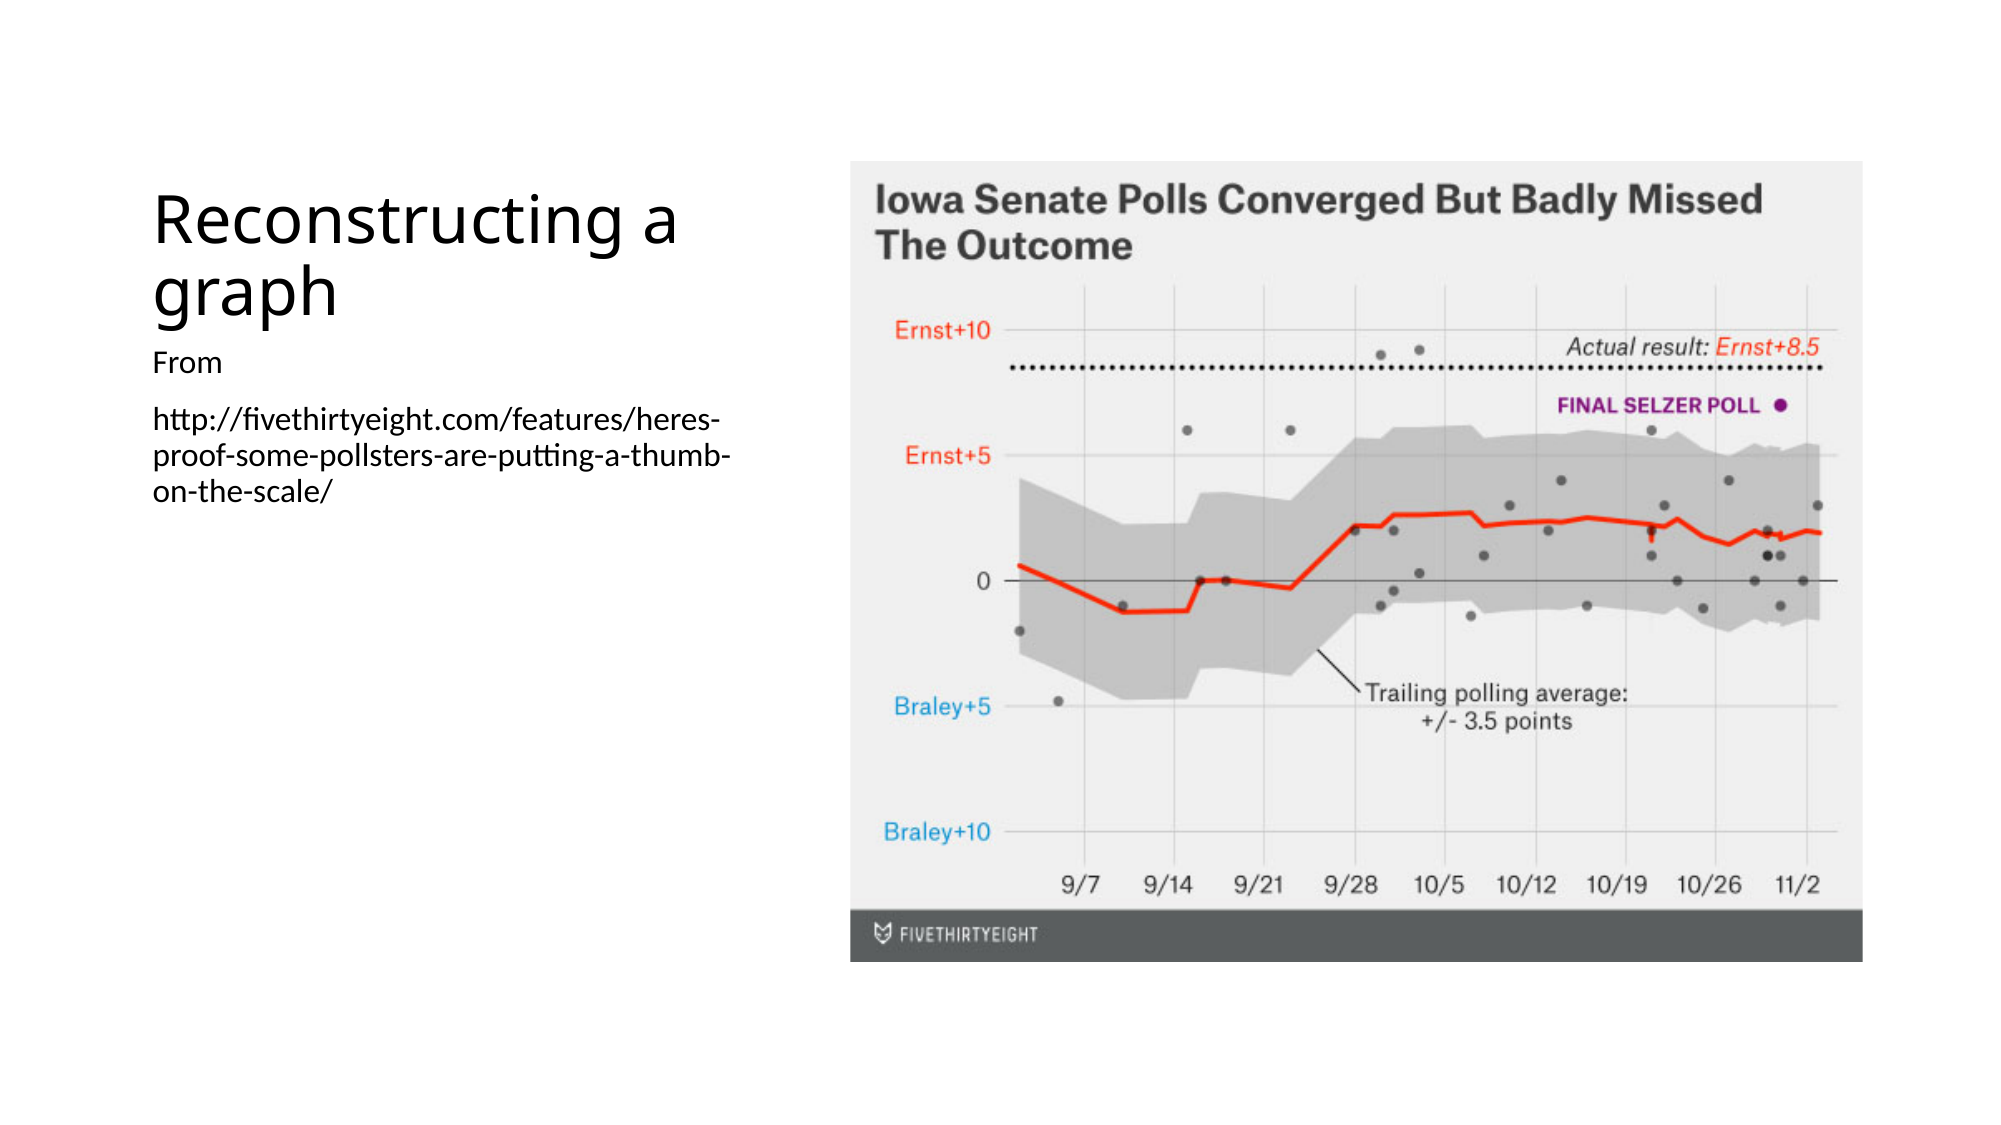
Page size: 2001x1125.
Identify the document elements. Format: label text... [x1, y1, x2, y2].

picture [850, 161, 1863, 962]
title Reconstructing a graph [137, 75, 783, 337]
list From http://fivethirtyeight.com/features/heres-proof-some-pollsters-are-putting-a-thumb-on-the-scale/ [137, 337, 783, 963]
